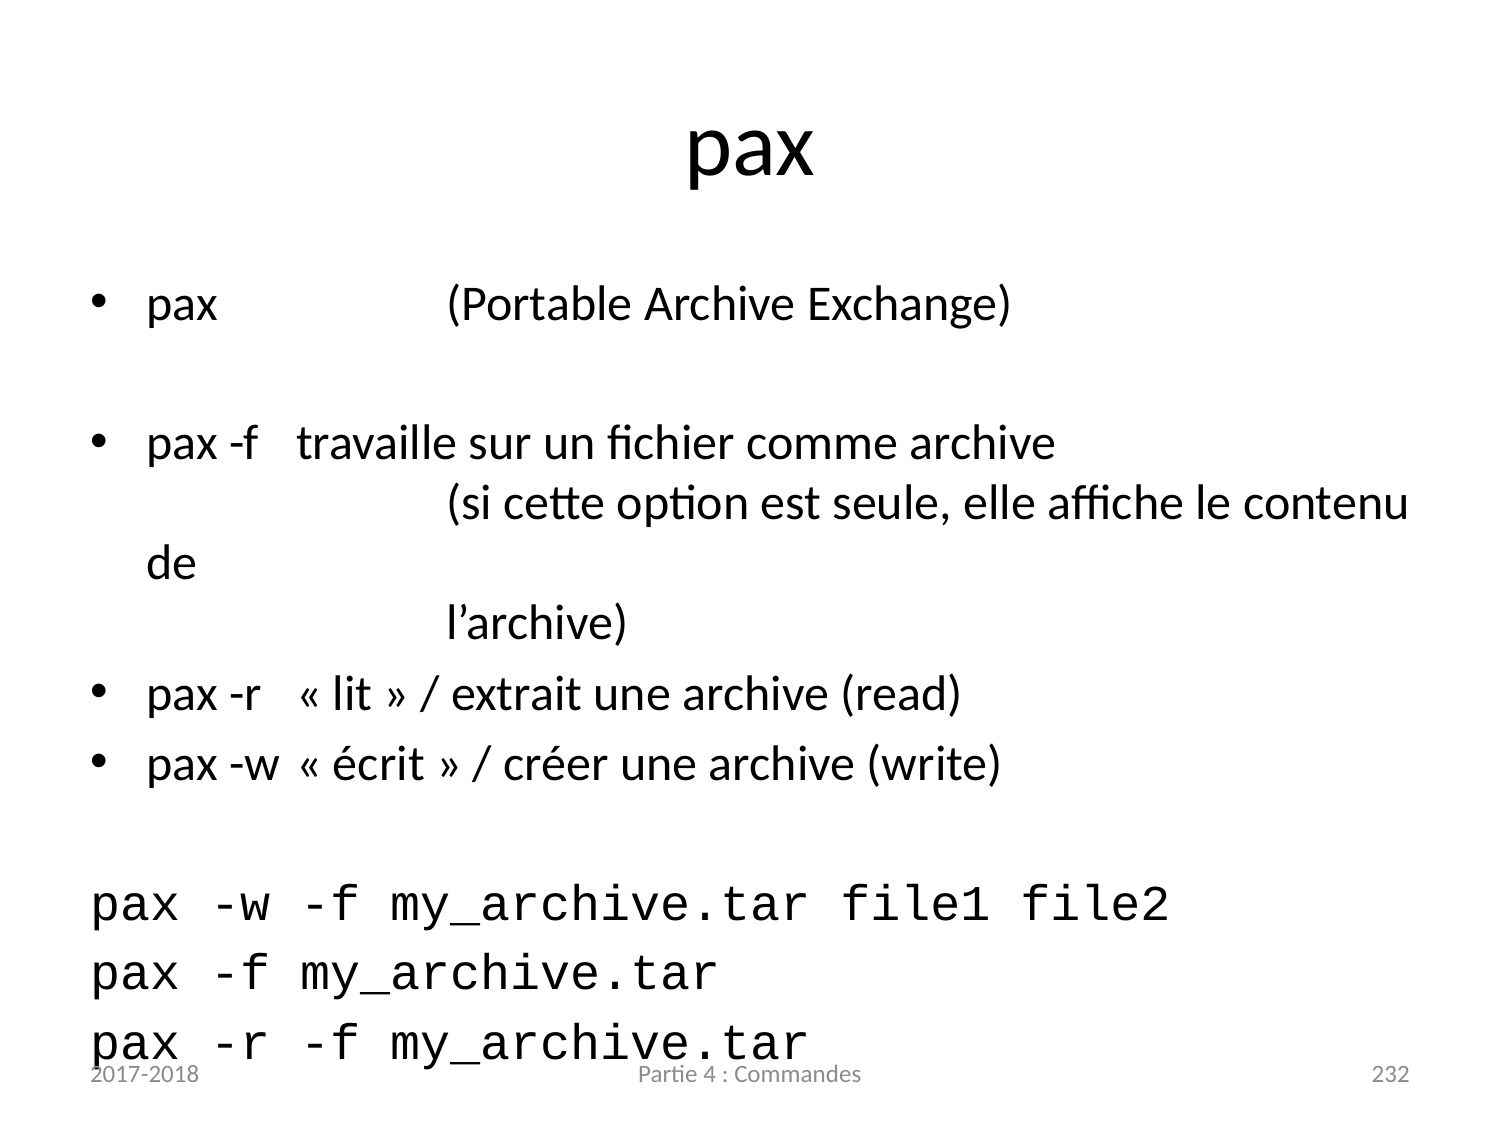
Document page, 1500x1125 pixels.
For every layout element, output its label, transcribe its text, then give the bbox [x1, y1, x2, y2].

slide_number 2017-2018 [75, 1042, 425, 1103]
title pax [75, 45, 1425, 233]
slide_number 232 [1074, 1042, 1425, 1103]
footer Partie 4 : Commandes [512, 1042, 988, 1103]
list pax (Portable Archive Exchange) pax -f travaille sur un fichier comme archive (si cette option est seule, elle affiche le contenu de l’archive) pax -r « lit » / extrait une archive (read) pax -w « écrit » / créer une archive (write) pax -w -f my_archive.tar file1 file2 pax -f my_archive.tar pax -r -f my_archive.tar [75, 262, 1459, 1005]
